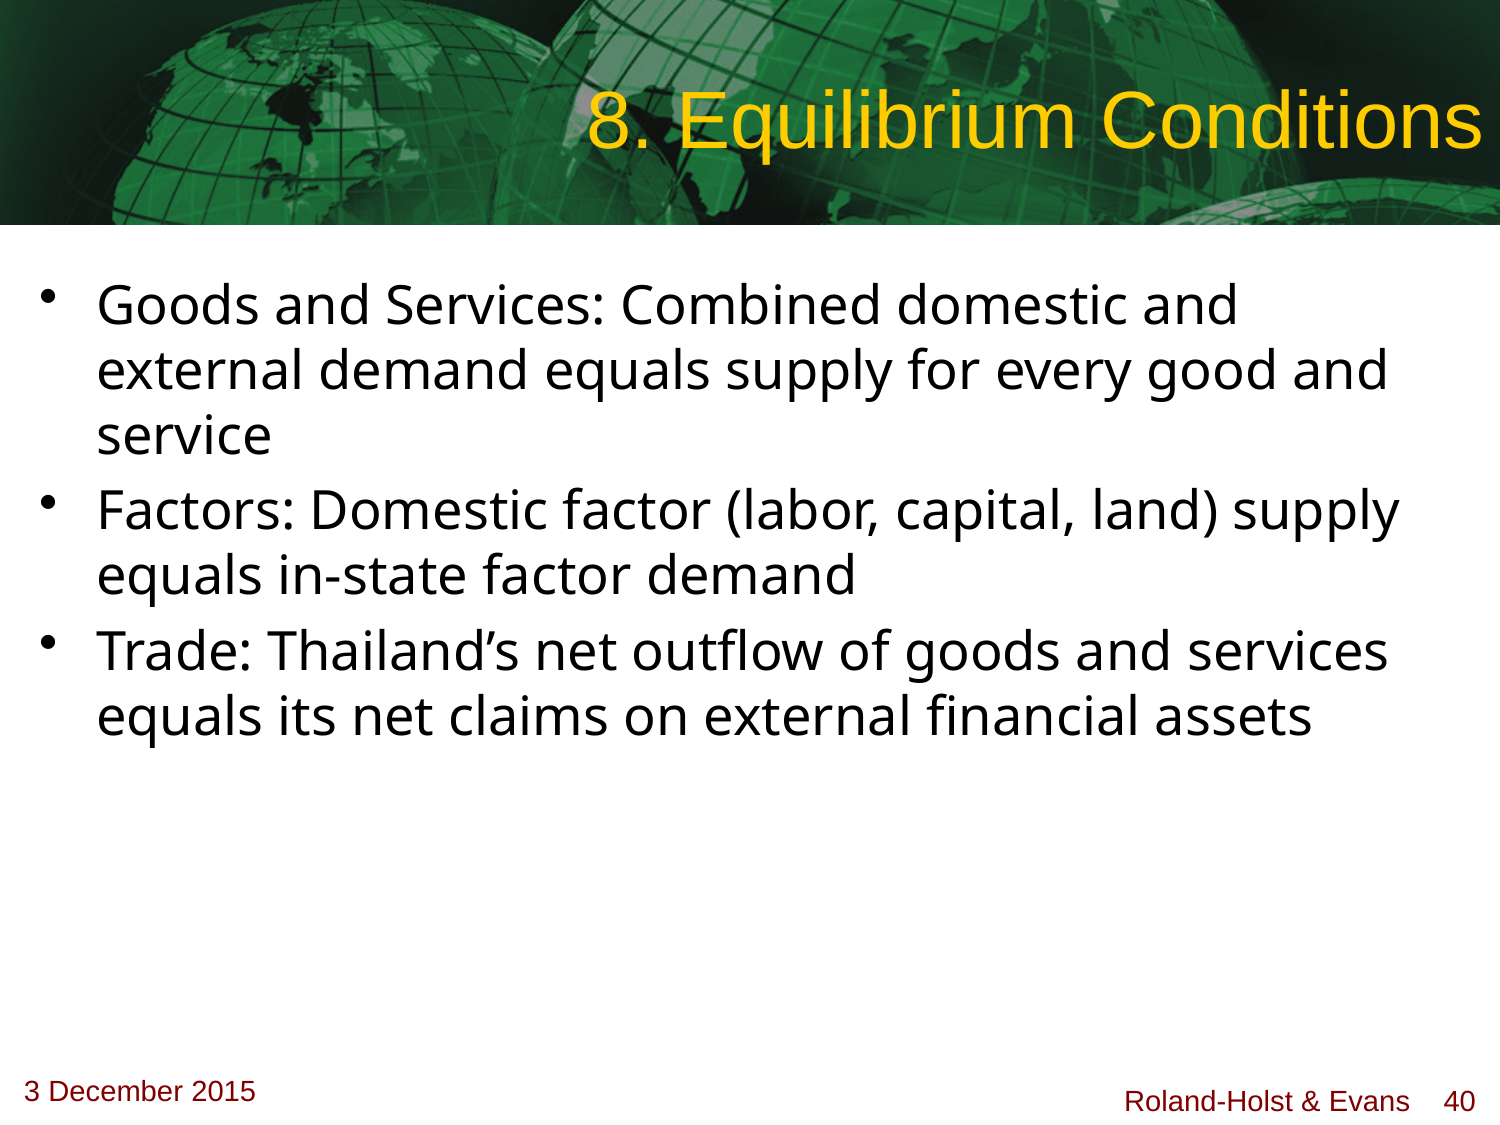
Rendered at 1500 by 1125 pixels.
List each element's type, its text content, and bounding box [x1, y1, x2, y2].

list Goods and Services: Combined domestic and external demand equals supply for every good and service Factors: Domestic factor (labor, capital, land) supply equals in-state factor demand Trade: Thailand’s net outflow of goods and services equals its net claims on external financial assets [24, 262, 1475, 1063]
picture [0, 0, 1500, 225]
title 8. Equilibrium Conditions [382, 22, 1500, 211]
